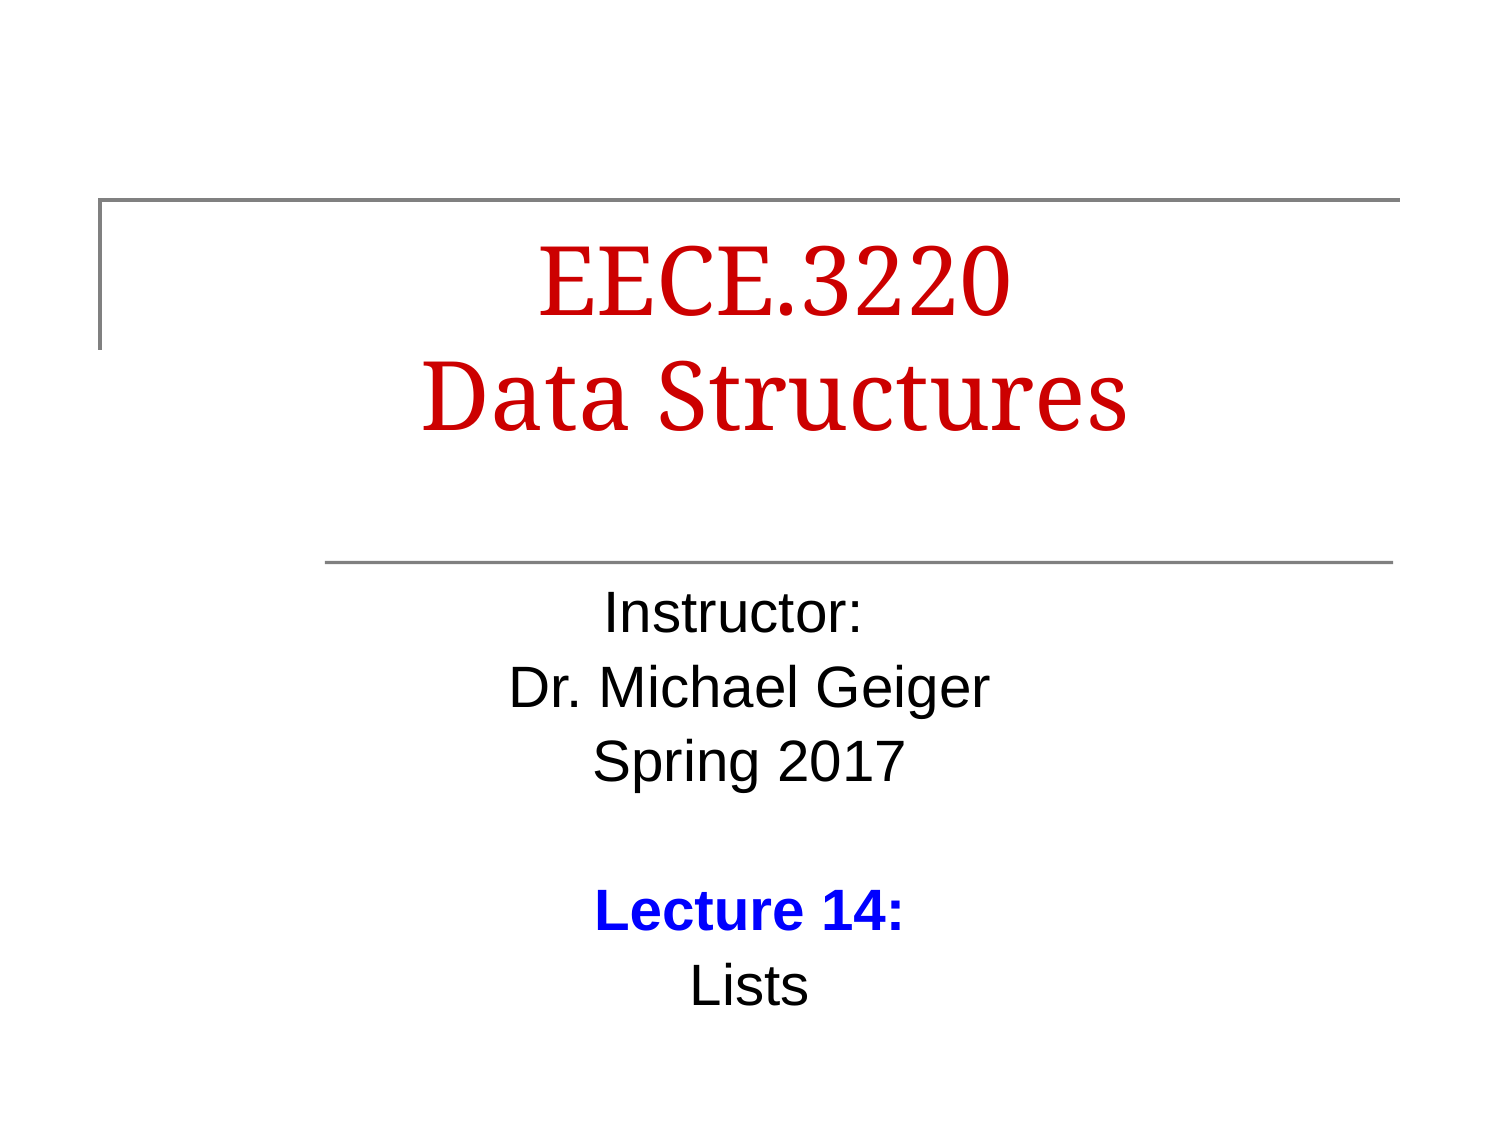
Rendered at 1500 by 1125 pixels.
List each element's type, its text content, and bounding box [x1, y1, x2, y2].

title EECE.3220 Data Structures [150, 212, 1401, 563]
subtitle Instructor: Dr. Michael Geiger Spring 2017 Lecture 14: Lists [0, 575, 1500, 1075]
